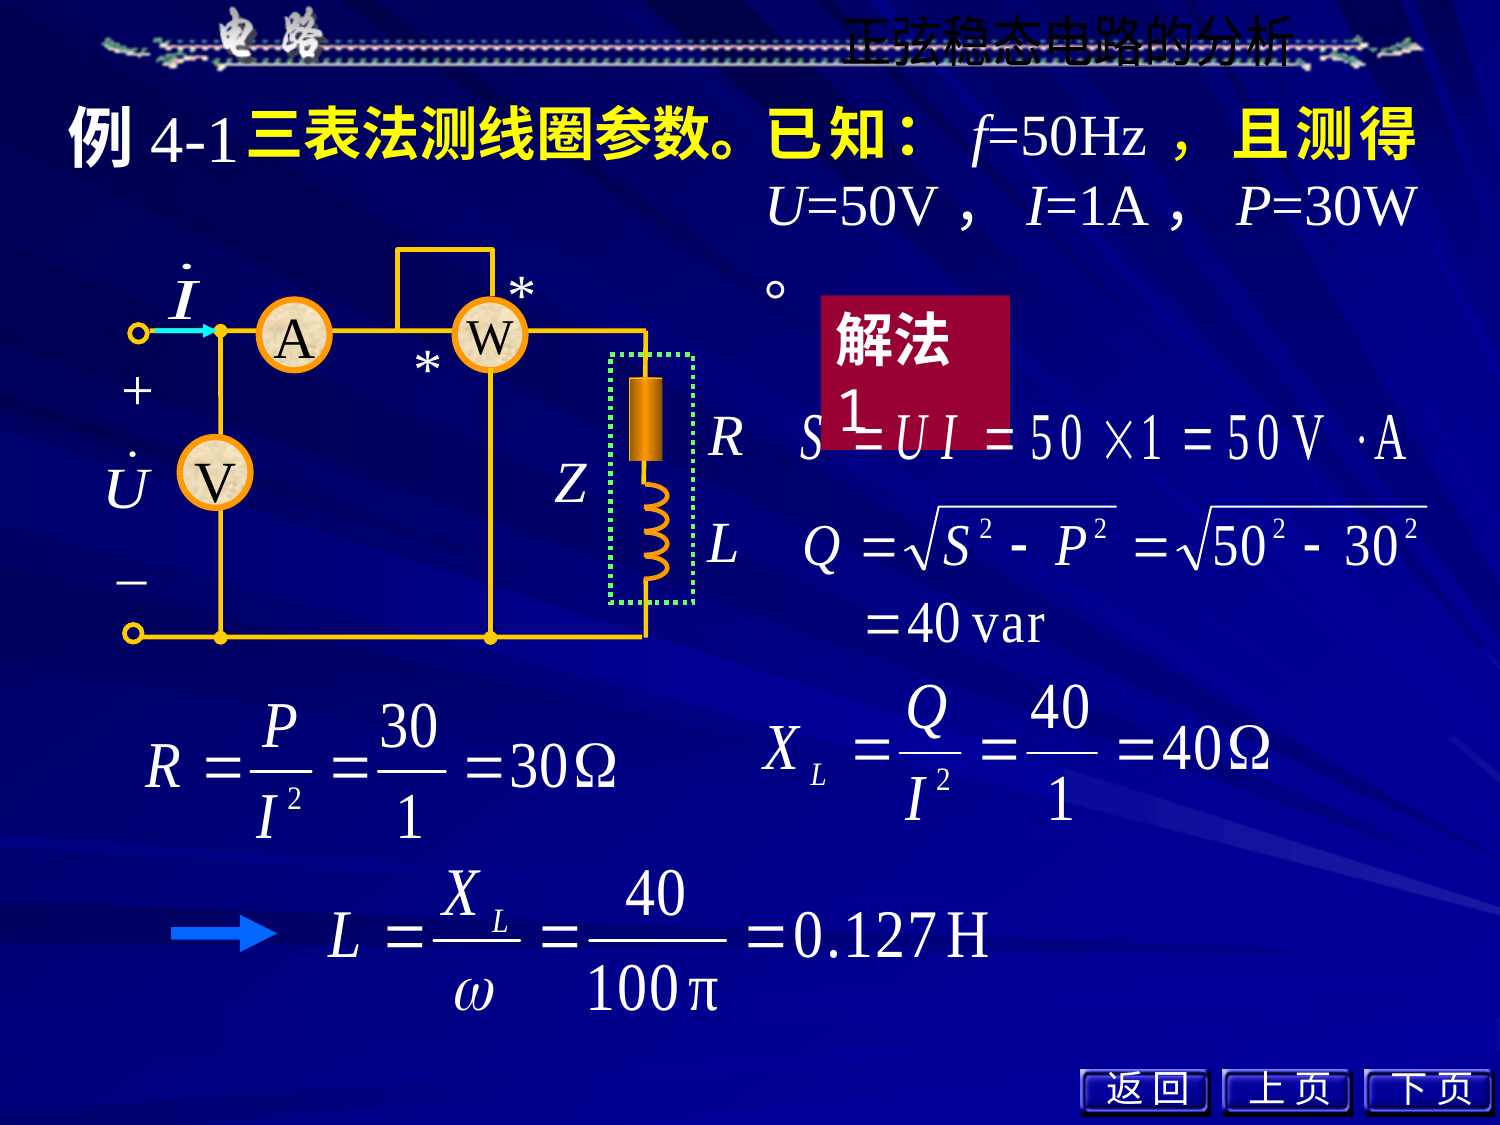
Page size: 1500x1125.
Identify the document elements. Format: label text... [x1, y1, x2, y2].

text_box 三表法测线圈参数。 [230, 90, 749, 175]
picture [0, 0, 1500, 1125]
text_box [796, 495, 1436, 651]
text_box [171, 927, 278, 940]
text_box 已知：f=50Hz，且测得U=50V，I=1A，P=30W。 [749, 90, 1447, 315]
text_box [1364, 1057, 1495, 1118]
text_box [1080, 1057, 1211, 1118]
text_box 解法1 [820, 295, 1010, 400]
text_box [749, 666, 1282, 828]
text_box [317, 850, 1001, 1024]
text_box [135, 684, 630, 847]
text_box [99, 224, 760, 643]
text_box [790, 401, 1430, 471]
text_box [1222, 1057, 1353, 1118]
text_box 例4-1 [53, 88, 302, 183]
